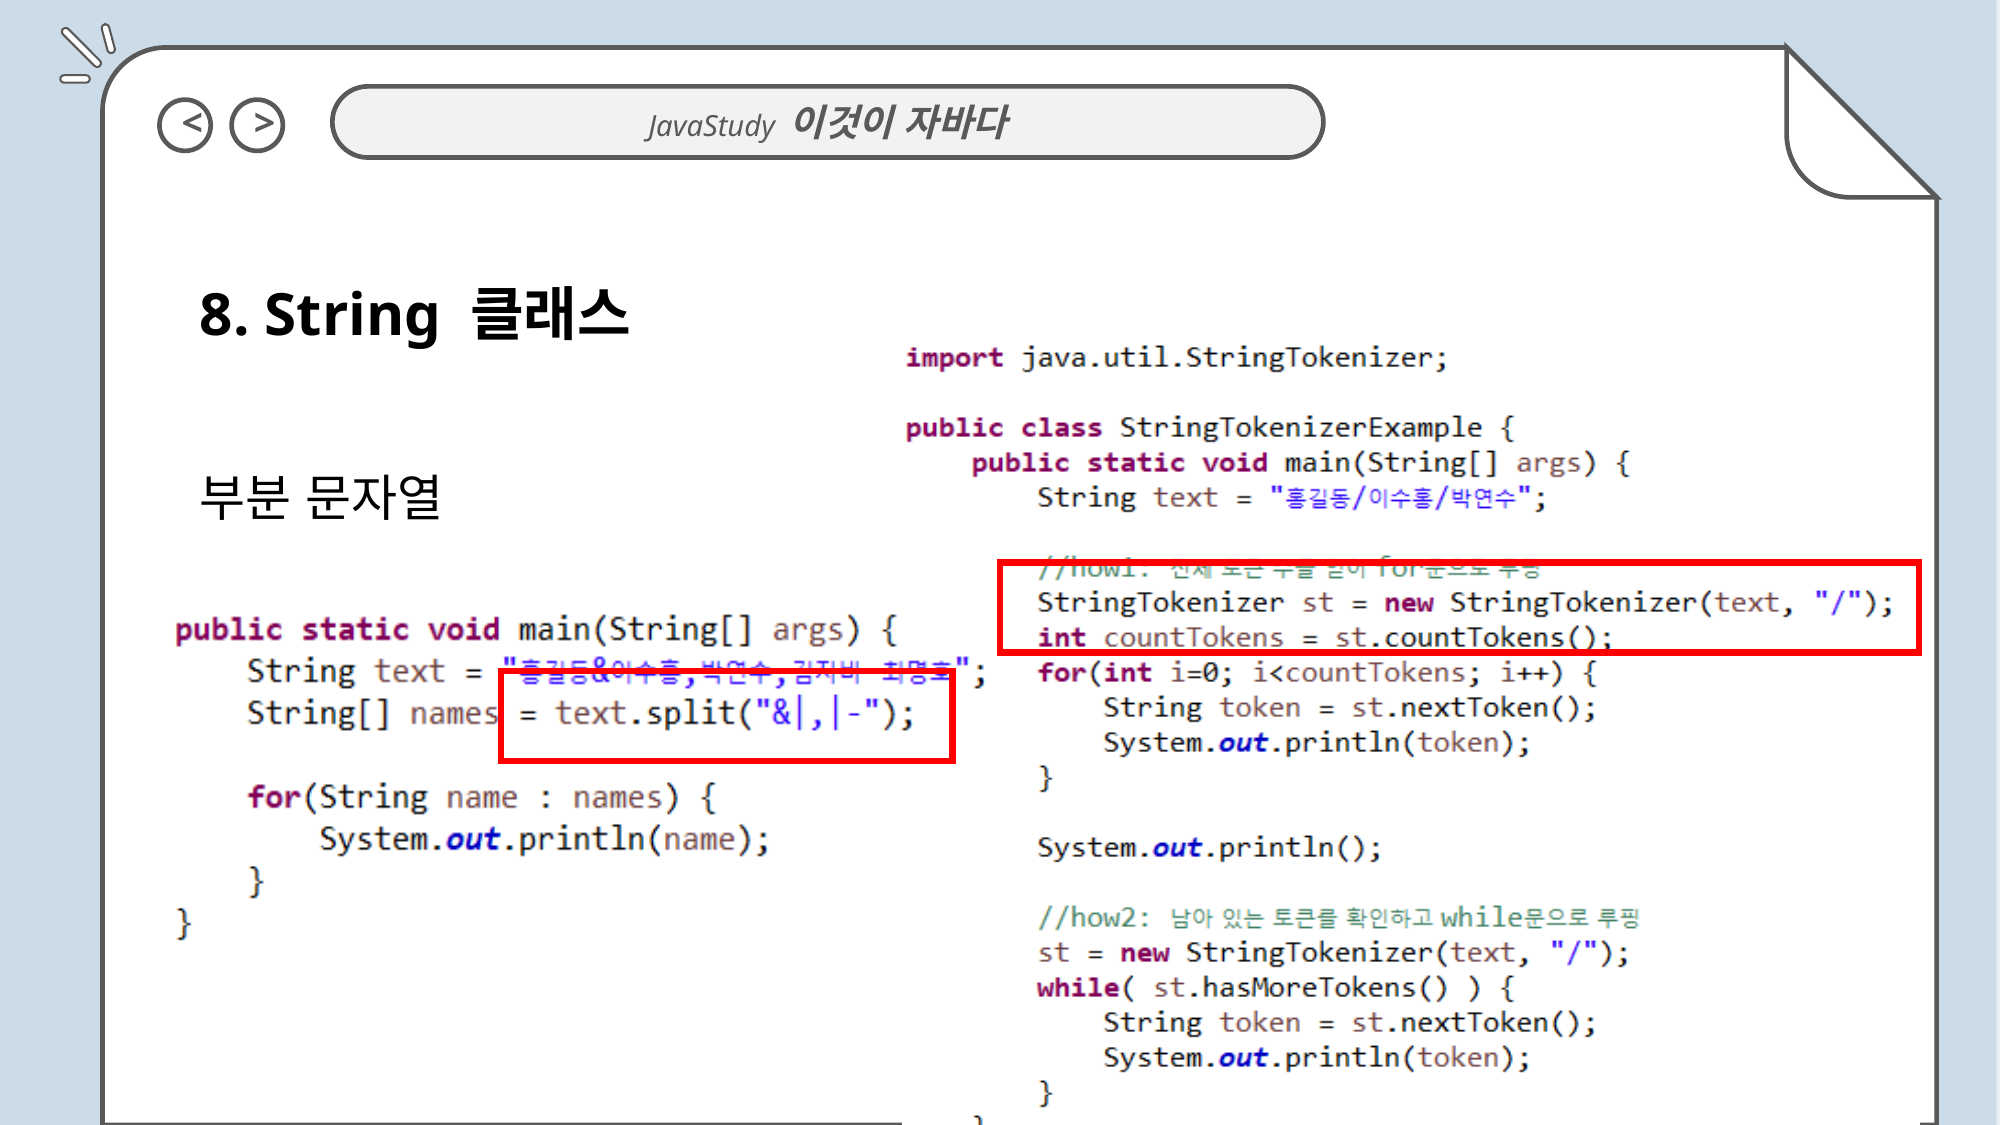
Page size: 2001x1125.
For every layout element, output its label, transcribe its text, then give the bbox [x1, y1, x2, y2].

picture [153, 339, 1920, 1125]
text_box 8. String 클래스 부분 문자열 [185, 259, 1787, 535]
